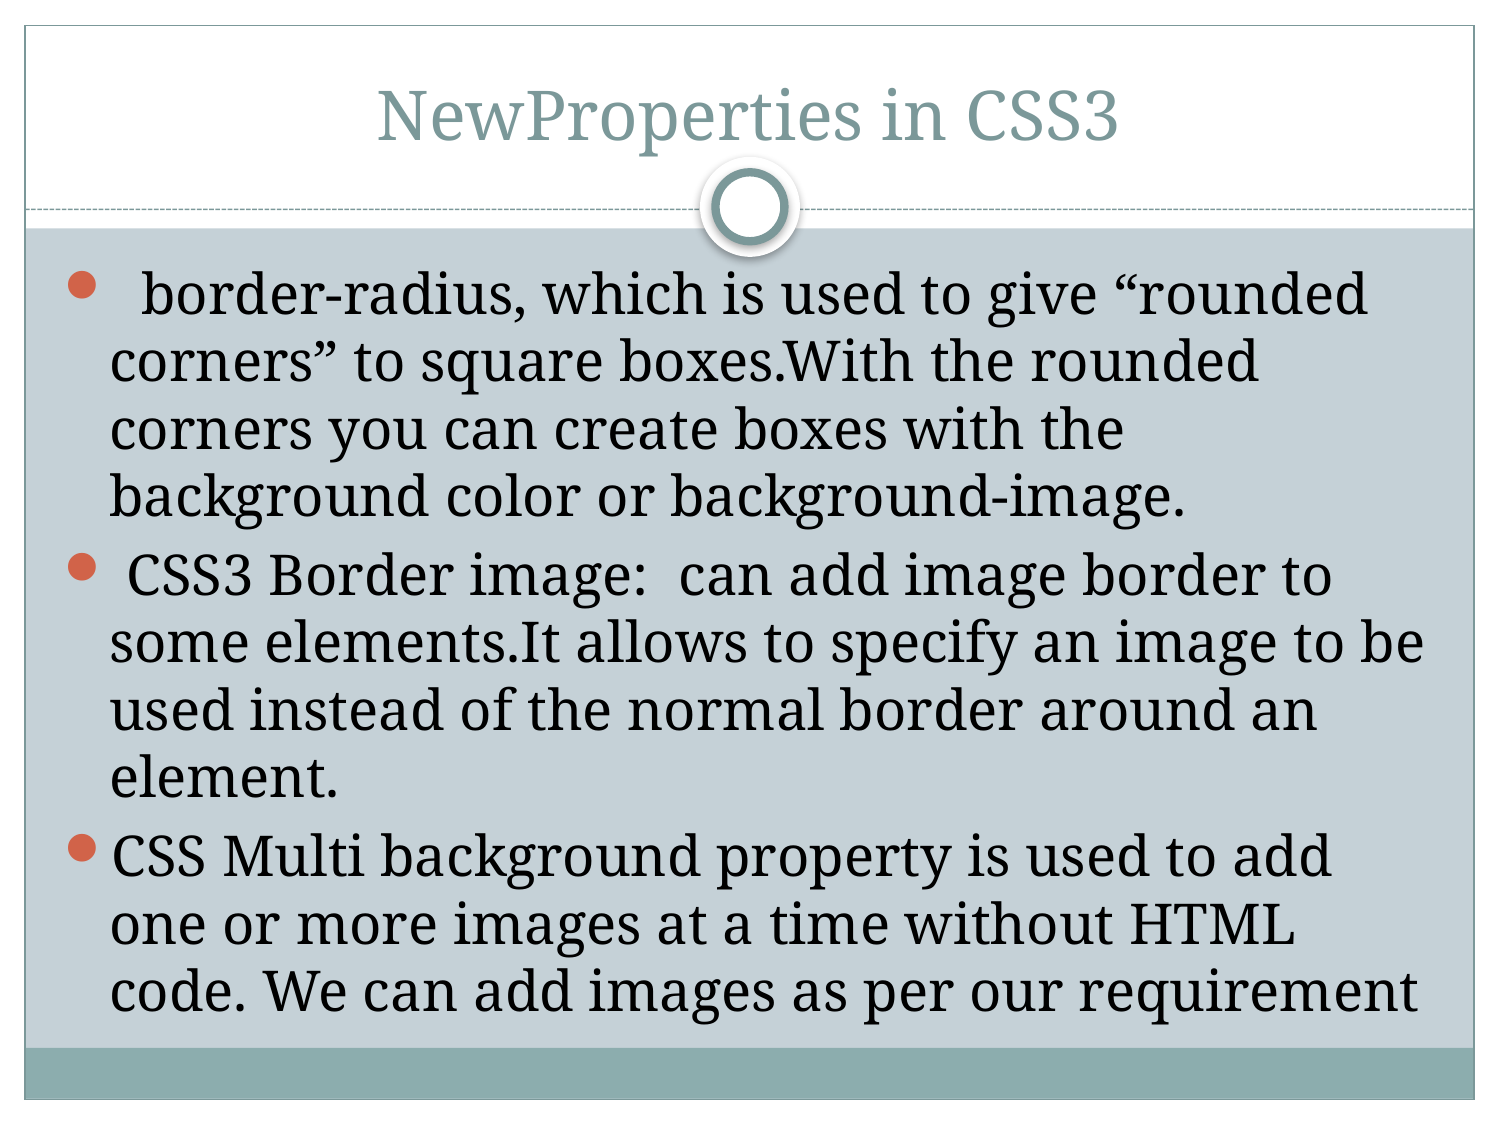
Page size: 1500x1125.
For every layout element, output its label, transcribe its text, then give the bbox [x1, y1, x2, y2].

title NewProperties in CSS3 [49, 37, 1450, 162]
list border-radius, which is used to give “rounded corners” to square boxes.With the rounded corners you can create boxes with the background color or background-image. CSS3 Border image: can add image border to some elements.It allows to specify an image to be used instead of the normal border around an element. CSS Multi background property is used to add one or more images at a time without HTML code. We can add images as per our requirement [49, 250, 1445, 1001]
